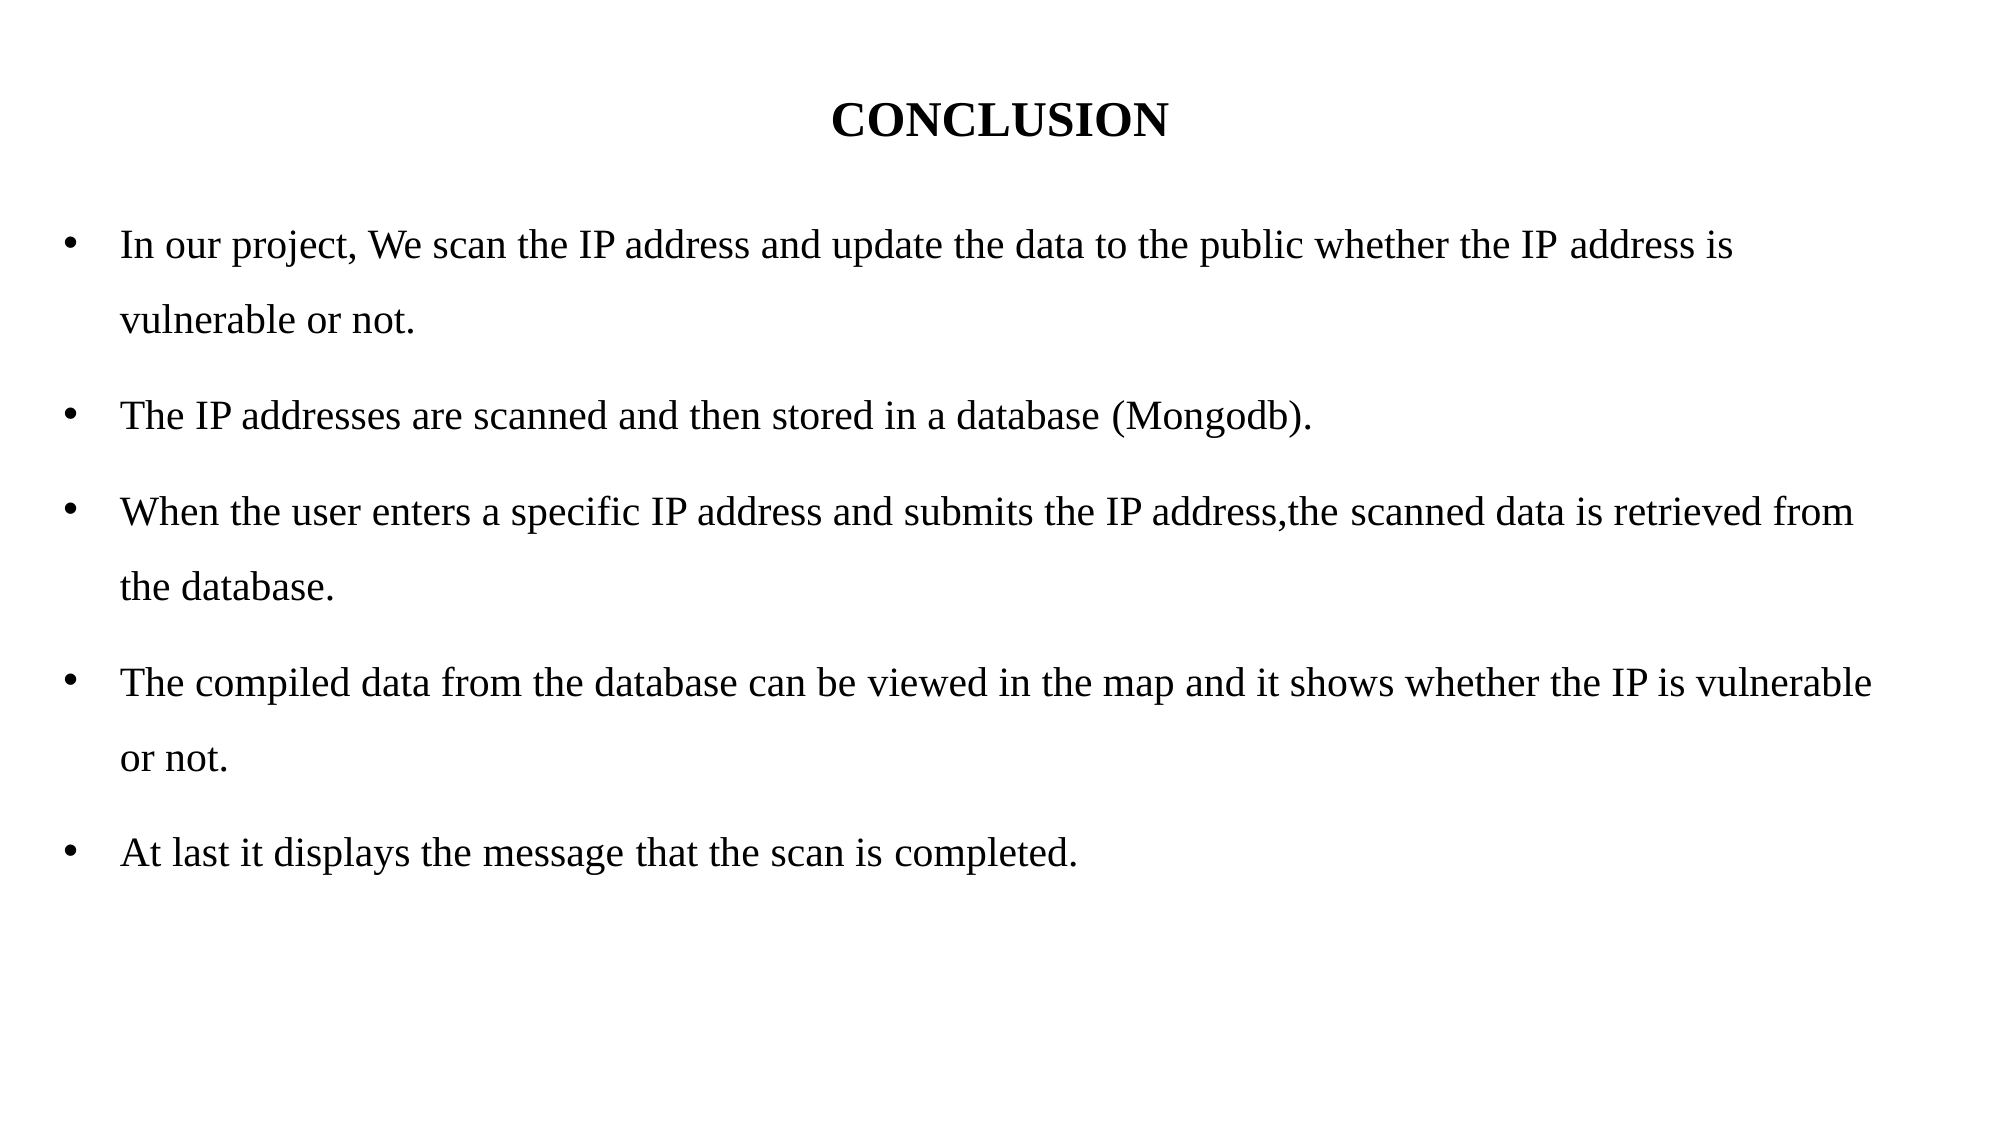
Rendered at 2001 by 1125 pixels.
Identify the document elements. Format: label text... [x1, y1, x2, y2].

subtitle In our project, We scan the IP address and update the data to the public whether the IP address is vulnerable or not. The IP addresses are scanned and then stored in a database (Mongodb). When the user enters a specific IP address and submits the IP address,the scanned data is retrieved from the database. The compiled data from the database can be viewed in the map and it shows whether the IP is vulnerable or not. At last it displays the message that the scan is completed. [48, 184, 1930, 1064]
title CONCLUSION [249, 60, 1750, 155]
